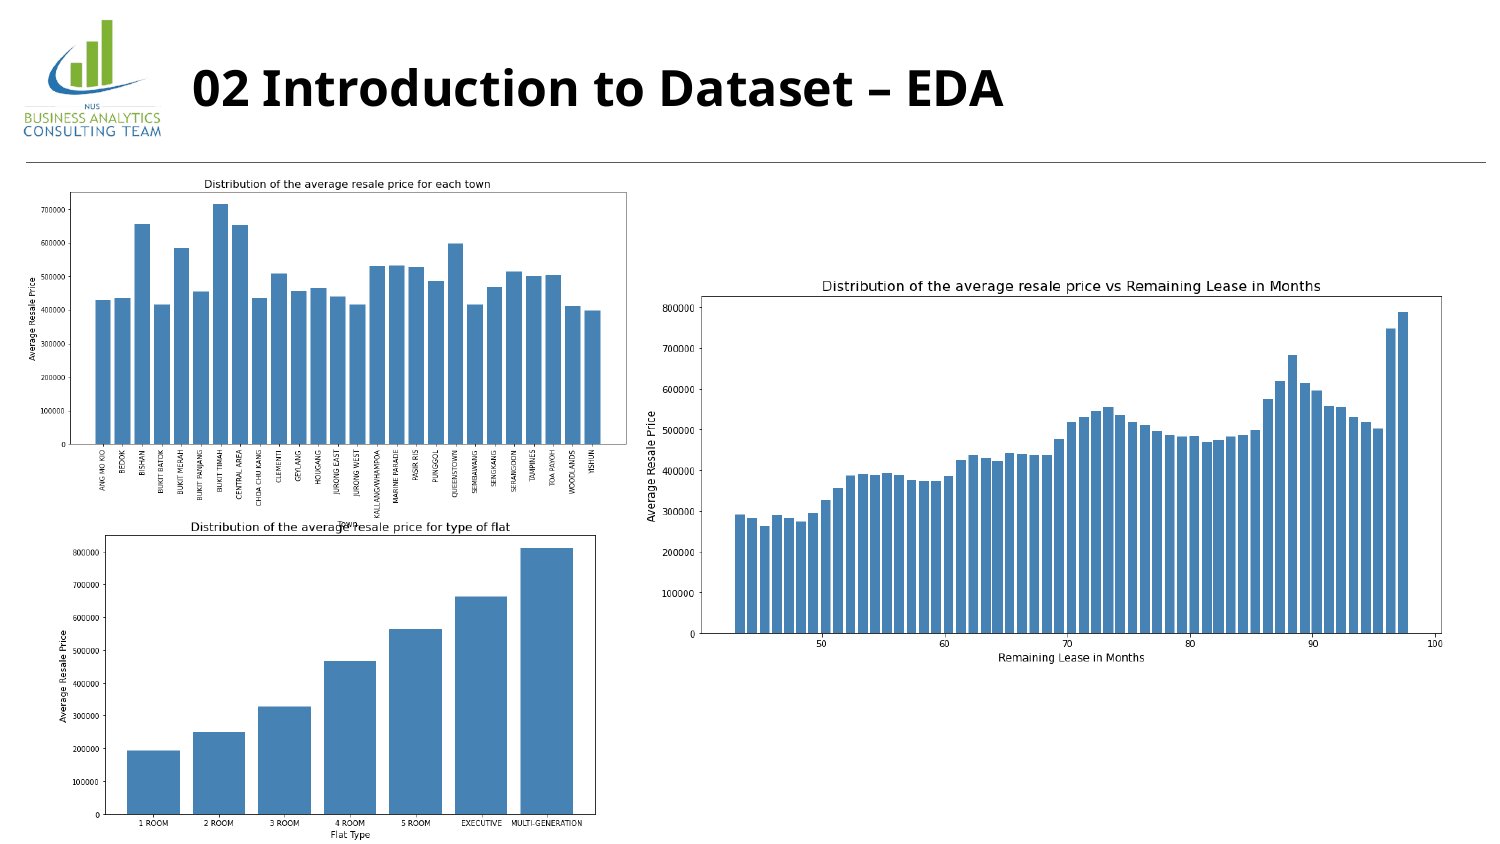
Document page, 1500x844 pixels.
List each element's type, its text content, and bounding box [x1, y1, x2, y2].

text_box 02 Introduction to Dataset – EDA [201, 41, 1449, 136]
picture [0, 0, 630, 844]
picture [640, 274, 1450, 669]
